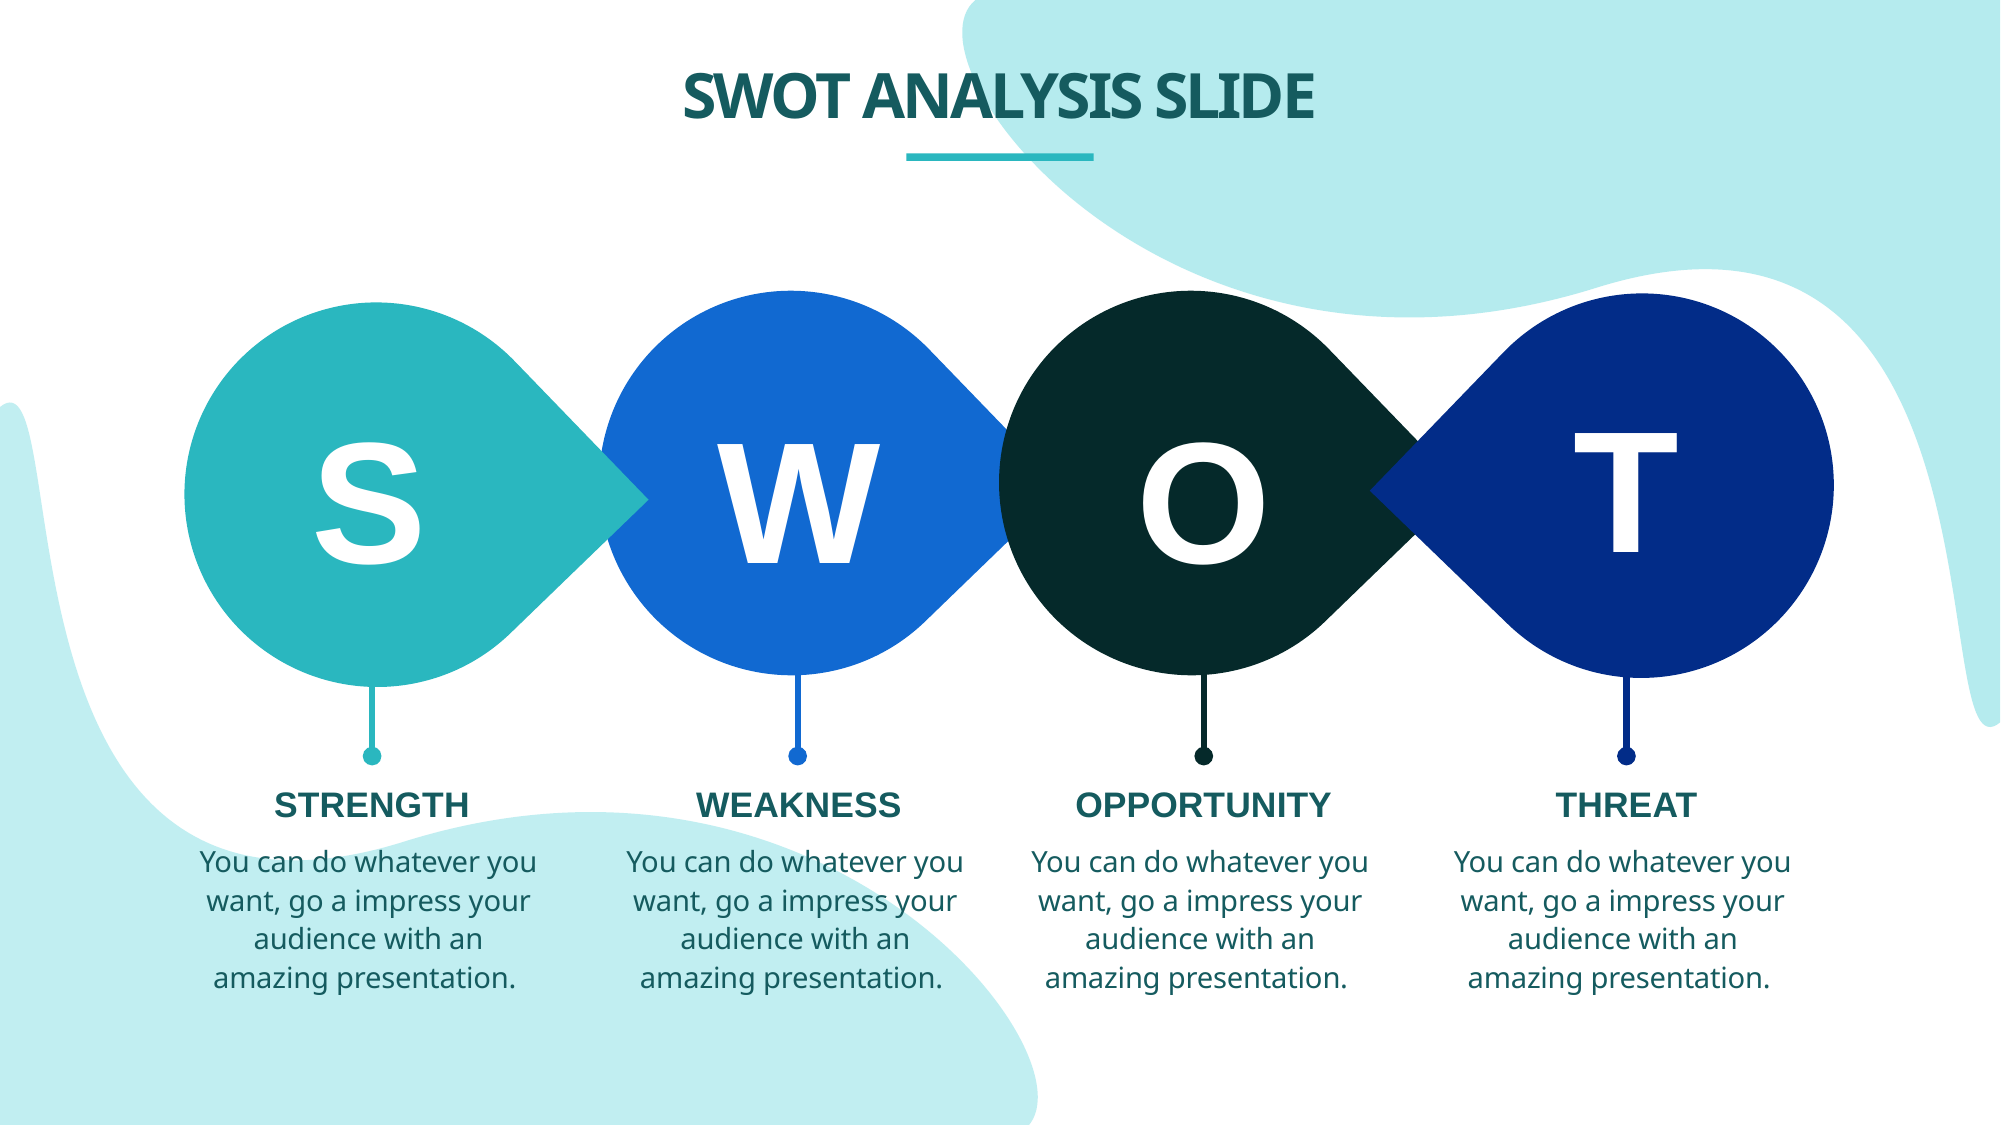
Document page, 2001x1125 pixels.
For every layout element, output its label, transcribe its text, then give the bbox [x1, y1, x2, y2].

text_box O [1121, 383, 1286, 606]
text_box [601, 289, 1007, 677]
text_box WEAKNESS [681, 775, 917, 830]
text_box [998, 289, 1418, 677]
text_box You can do whatever you want, go a impress your audience with an amazing presentation. [1010, 830, 1390, 1003]
text_box SWOT ANALYSIS SLIDE [667, 48, 1333, 139]
text_box STRENGTH [259, 775, 485, 830]
text_box S [297, 383, 443, 606]
text_box T [1558, 371, 1695, 594]
text_box OPPORTUNITY [1060, 775, 1347, 830]
text_box You can do whatever you want, go a impress your audience with an amazing presentation. [1433, 830, 1813, 1003]
text_box THREAT [1540, 775, 1713, 830]
text_box You can do whatever you want, go a impress your audience with an amazing presentation. [605, 830, 985, 1003]
text_box [905, 152, 1095, 162]
text_box W [702, 383, 896, 606]
text_box You can do whatever you want, go a impress your audience with an amazing presentation. [179, 830, 558, 1003]
text_box [183, 301, 651, 689]
text_box [1368, 292, 1835, 679]
